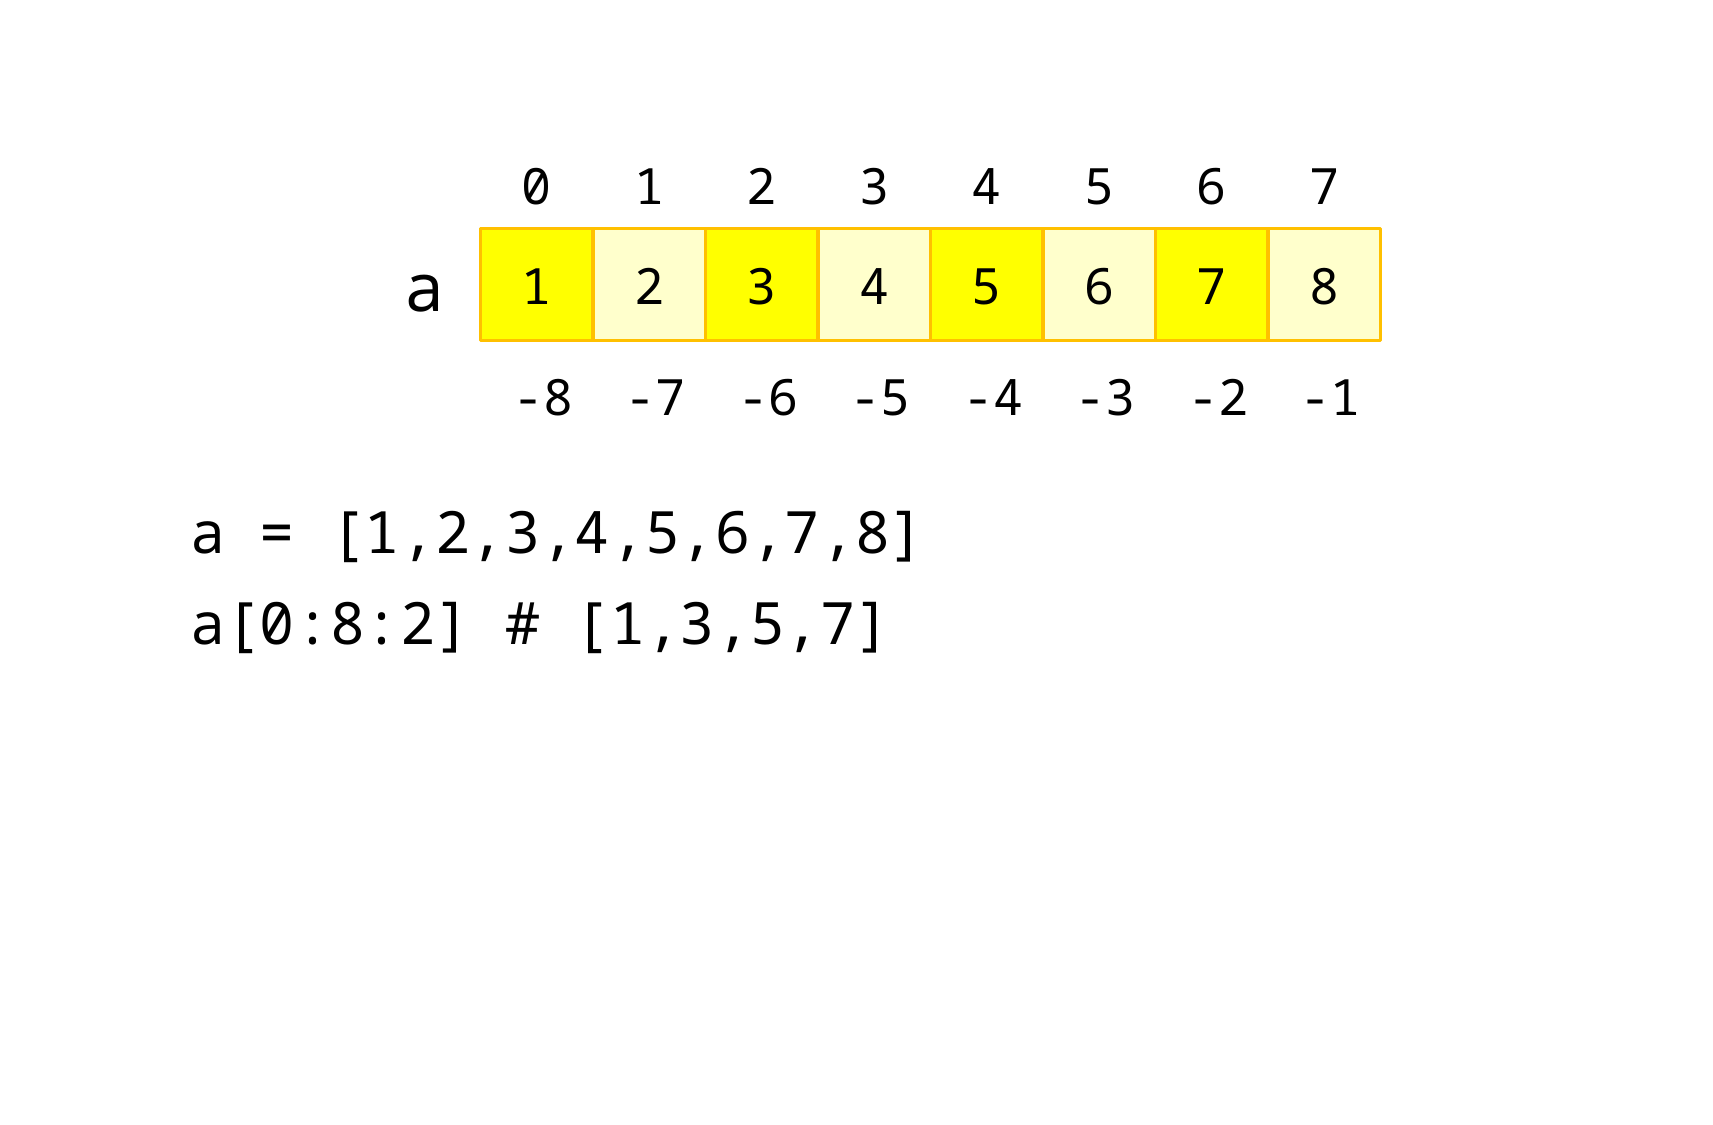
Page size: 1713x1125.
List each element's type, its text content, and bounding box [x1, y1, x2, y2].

text_box 6 [1153, 126, 1266, 242]
text_box 4 [928, 126, 1041, 242]
text_box 7 [1153, 242, 1266, 337]
text_box 1 [591, 126, 703, 242]
text_box -2 [1160, 337, 1272, 454]
text_box 5 [928, 242, 1041, 337]
text_box -8 [485, 337, 597, 454]
text_box 0 [478, 126, 591, 242]
text_box 3 [816, 126, 928, 242]
text_box -3 [1047, 337, 1160, 454]
text_box -5 [822, 337, 935, 454]
text_box -6 [710, 337, 822, 454]
text_box -7 [597, 337, 710, 454]
text_box 6 [1041, 242, 1153, 337]
text_box 5 [1041, 126, 1153, 242]
text_box -4 [935, 337, 1047, 454]
text_box 7 [1266, 126, 1383, 242]
text_box 4 [816, 242, 928, 337]
text_box 2 [591, 242, 703, 337]
text_box 3 [703, 242, 816, 337]
text_box a = [1,2,3,4,5,6,7,8] a[0:8:2] # [1,3,5,7] [175, 466, 940, 664]
text_box 1 [478, 242, 591, 343]
text_box -1 [1272, 337, 1389, 454]
text_box a [389, 213, 459, 332]
text_box 8 [1266, 242, 1383, 337]
text_box 2 [703, 126, 816, 242]
